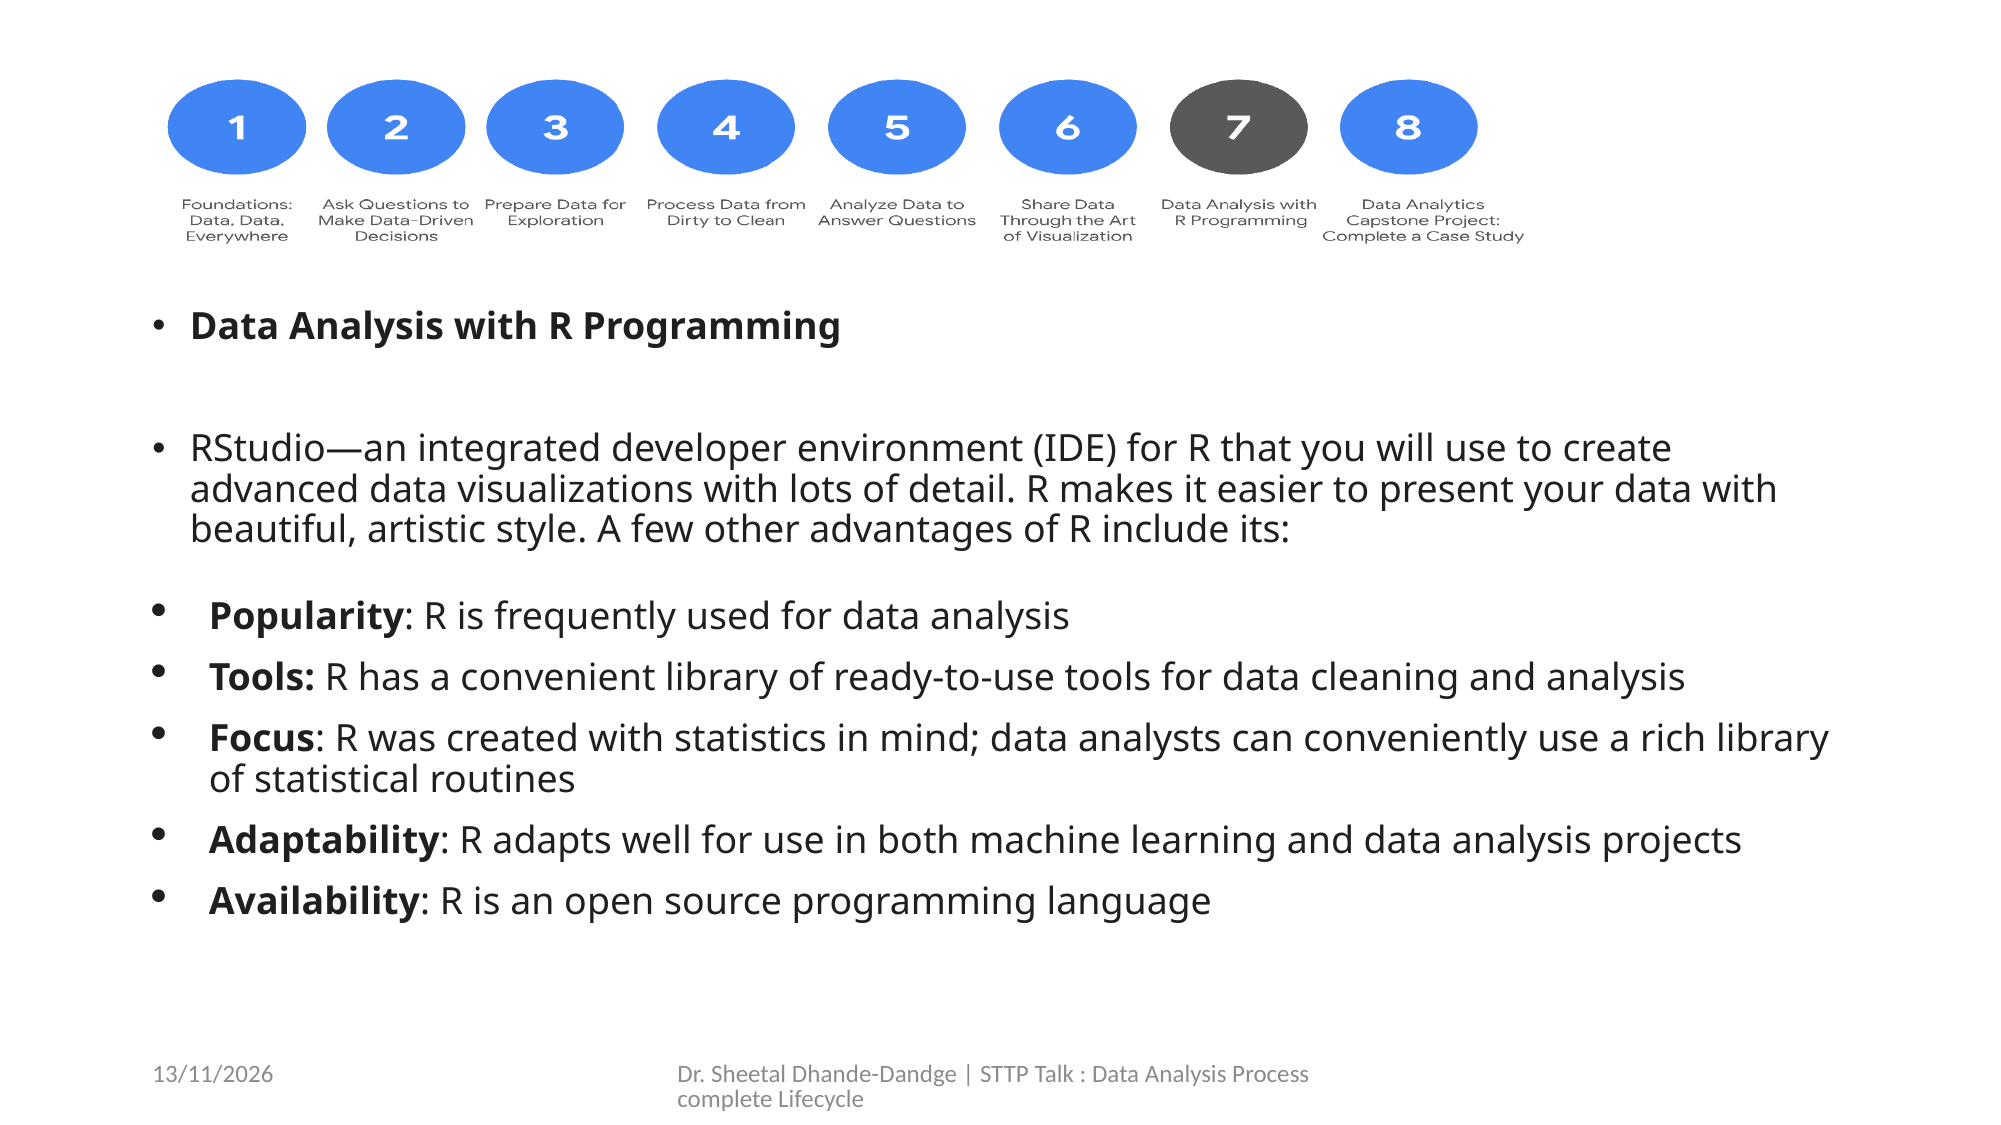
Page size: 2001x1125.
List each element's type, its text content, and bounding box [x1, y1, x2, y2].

footer Dr. Sheetal Dhande-Dandge | STTP Talk : Data Analysis Process complete Lifecycle [662, 1042, 1338, 1103]
list Data Analysis with R Programming RStudio—an integrated developer environment (IDE) for R that you will use to create advanced data visualizations with lots of detail. R makes it easier to present your data with beautiful, artistic style. A few other advantages of R include its: Popularity: R is frequently used for data analysis Tools: R has a convenient library of ready-to-use tools for data cleaning and analysis Focus: R was created with statistics in mind; data analysts can conveniently use a rich library of statistical routines Adaptability: R adapts well for use in both machine learning and data analysis projects Availability: R is an open source programming language [137, 299, 1863, 1014]
title [137, 59, 1863, 278]
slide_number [137, 1042, 588, 1103]
picture [161, 59, 1532, 258]
